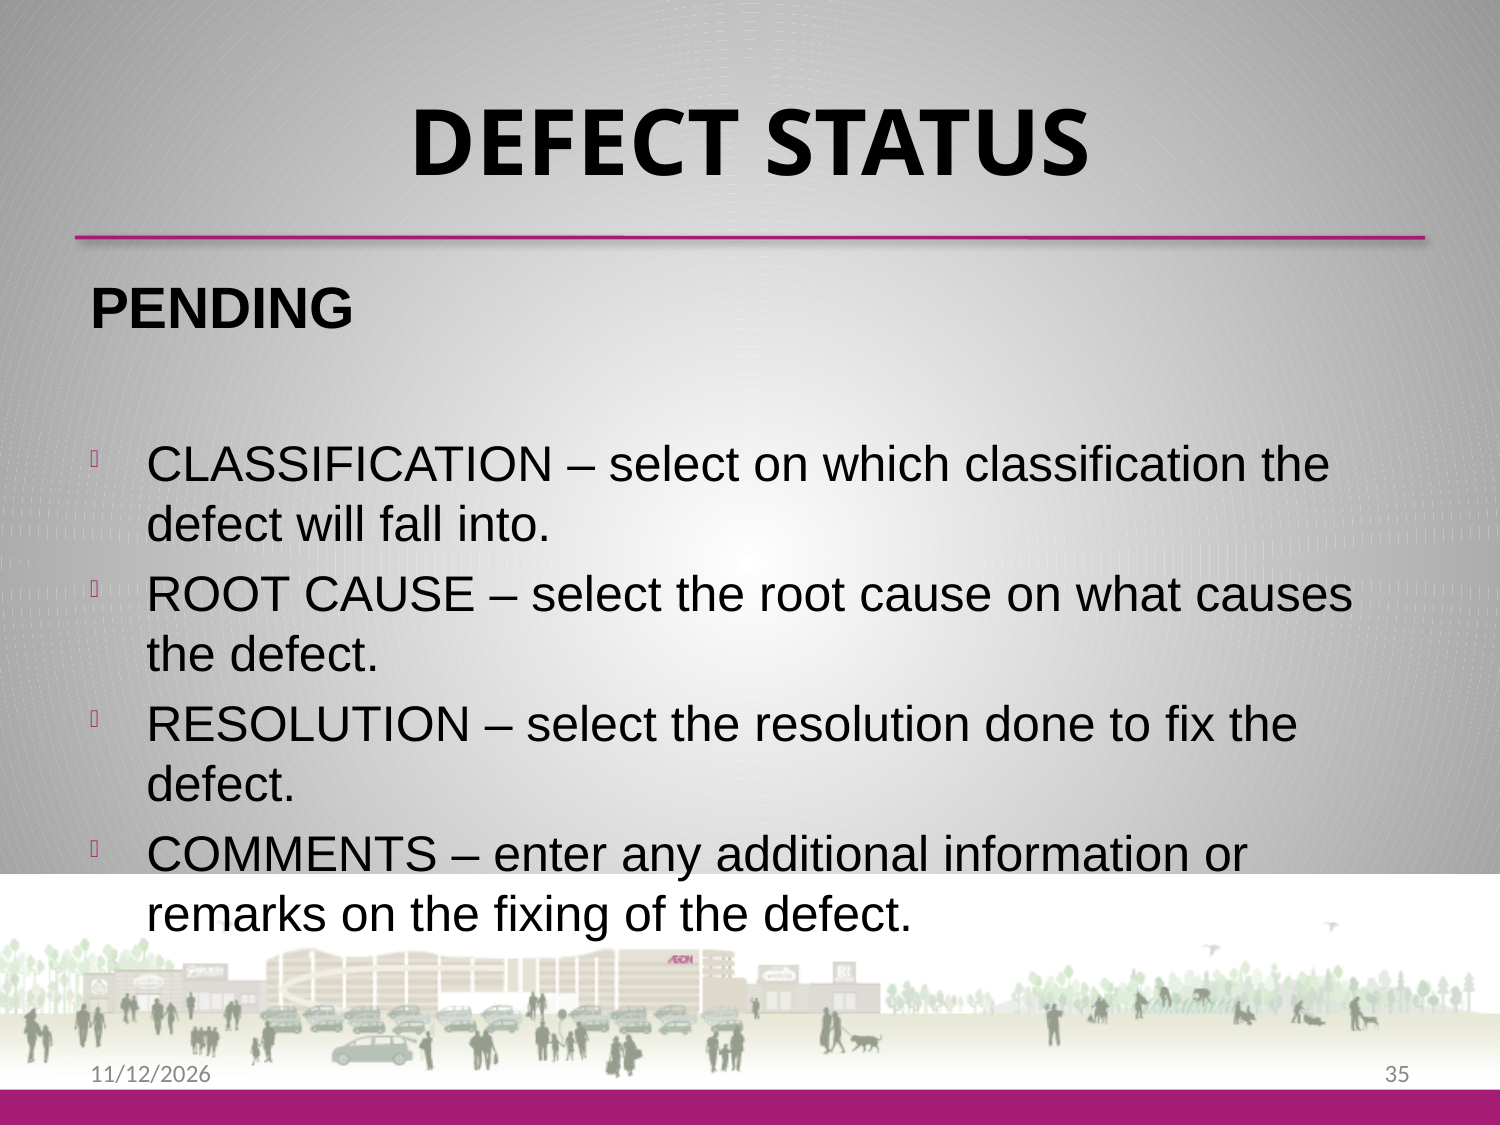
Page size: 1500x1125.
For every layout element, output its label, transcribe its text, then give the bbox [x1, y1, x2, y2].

title DEFECT STATUS [74, 44, 1426, 233]
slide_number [75, 1042, 425, 1103]
footer [512, 1042, 988, 1103]
list PENDING CLASSIFICATION – select on which classification the defect will fall into. ROOT CAUSE – select the root cause on what causes the defect. RESOLUTION – select the resolution done to fix the defect. COMMENTS – enter any additional information or remarks on the fixing of the defect. [74, 262, 1426, 1006]
picture [0, 874, 1500, 1089]
slide_number 35 [1074, 1042, 1425, 1103]
